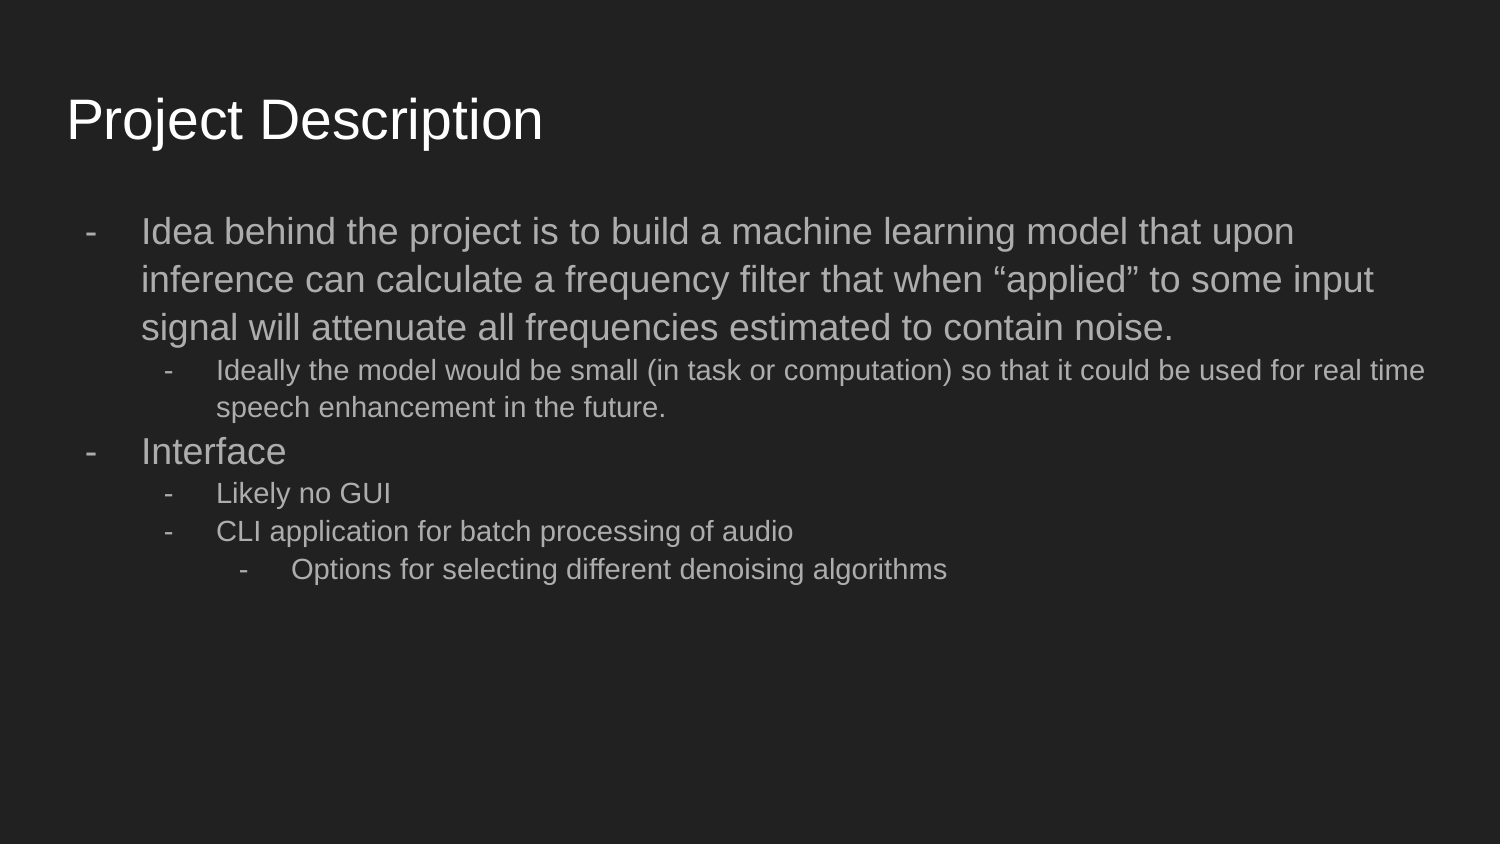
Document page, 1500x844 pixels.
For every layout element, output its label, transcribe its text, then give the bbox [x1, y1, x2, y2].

title Project Description [51, 72, 1449, 167]
list Idea behind the project is to build a machine learning model that upon inference can calculate a frequency filter that when “applied” to some input signal will attenuate all frequencies estimated to contain noise. Ideally the model would be small (in task or computation) so that it could be used for real time speech enhancement in the future. Interface Likely no GUI CLI application for batch processing of audio Options for selecting different denoising algorithms [51, 189, 1449, 750]
